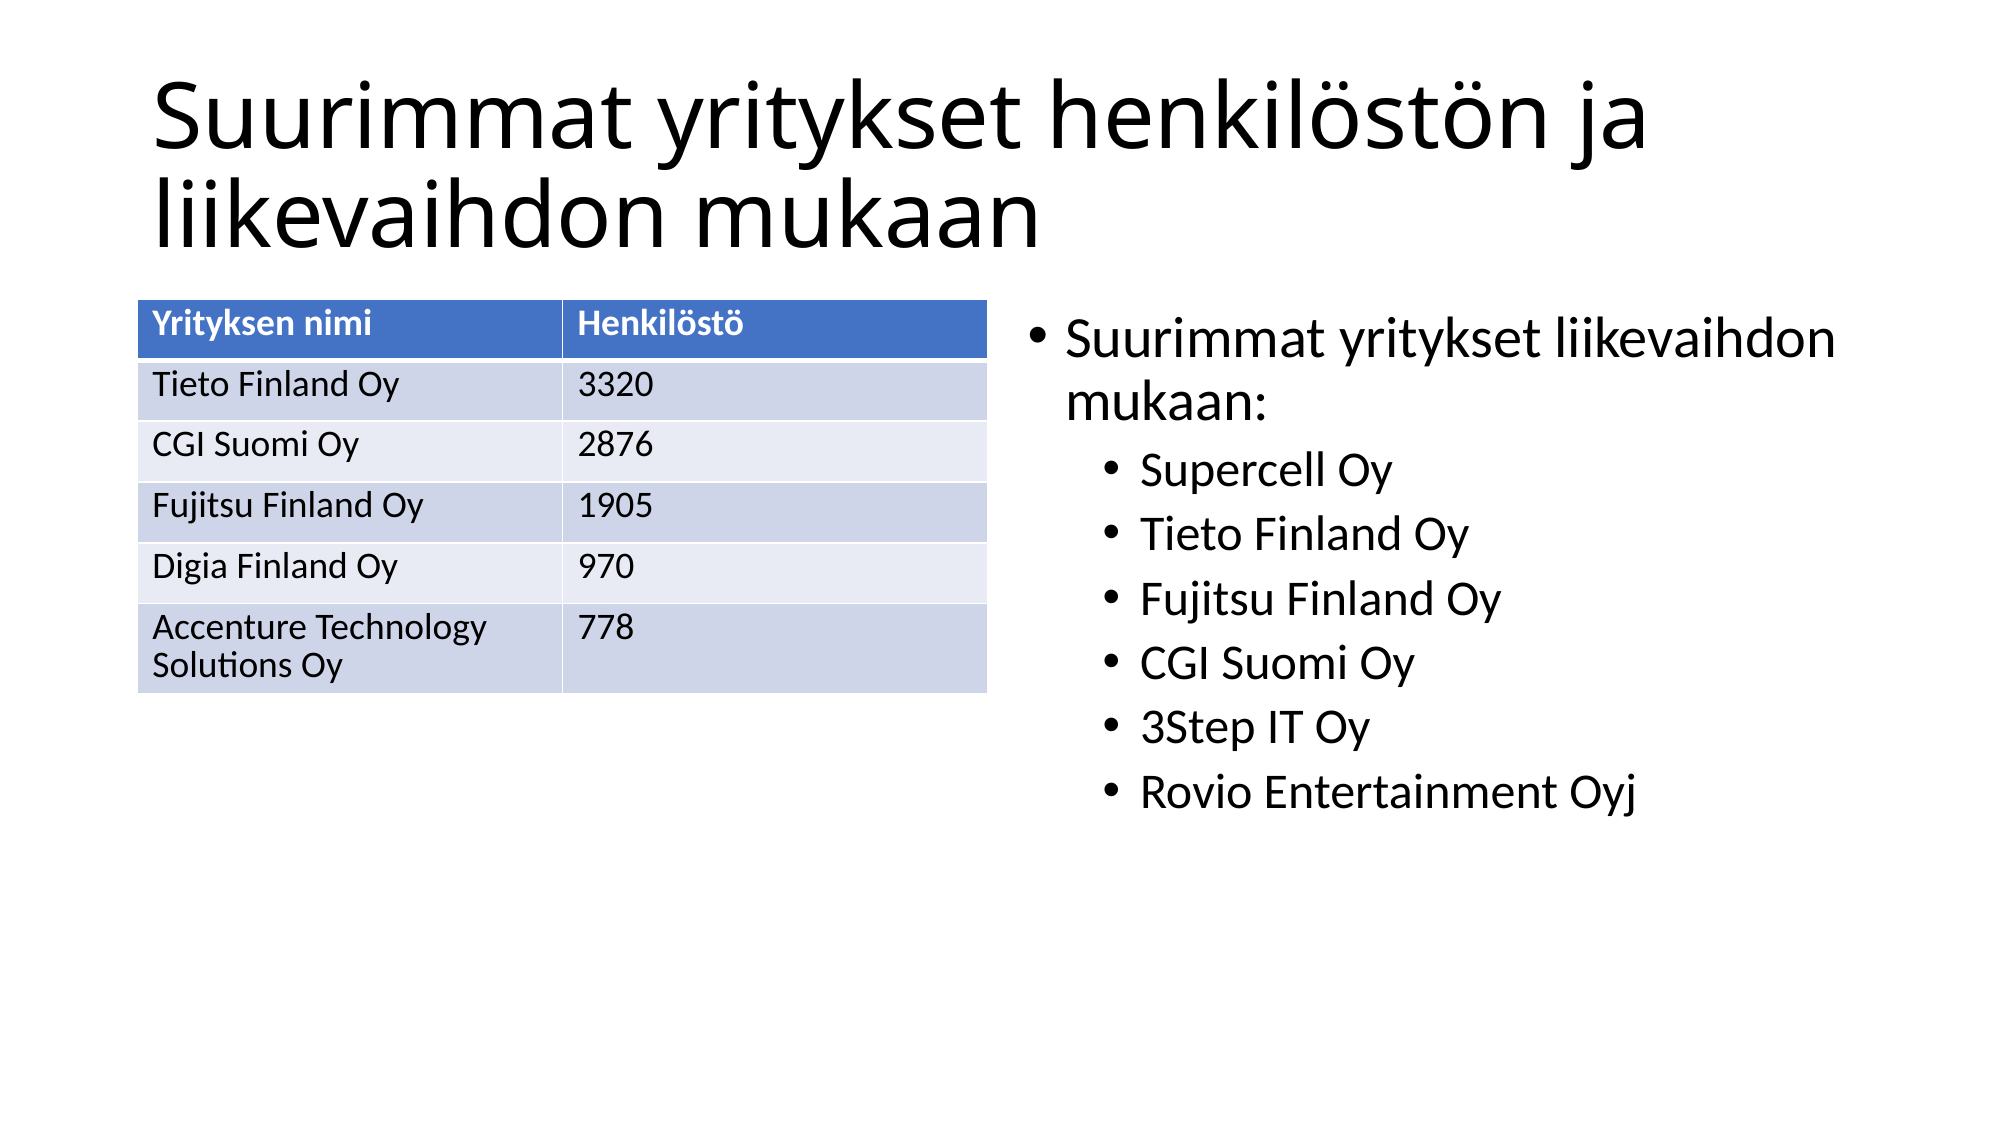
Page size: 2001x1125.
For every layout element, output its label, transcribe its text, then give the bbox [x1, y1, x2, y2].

table_cell 3320 [563, 363, 987, 420]
list Suurimmat yritykset liikevaihdon mukaan: Supercell Oy Tieto Finland Oy Fujitsu Finland Oy CGI Suomi Oy 3Step IT Oy Rovio Entertainment Oyj [1012, 299, 1863, 1014]
table_cell 778 [563, 604, 987, 693]
table_cell Accenture Technology Solutions Oy [138, 604, 562, 693]
table_header Henkilöstö [563, 300, 987, 358]
table_header Yrityksen nimi [138, 300, 562, 358]
table_cell 2876 [563, 422, 987, 481]
title Suurimmat yritykset henkilöstön ja liikevaihdon mukaan [137, 59, 1863, 278]
table_cell Digia Finland Oy [138, 544, 562, 603]
table_cell 1905 [563, 483, 987, 542]
table_cell Fujitsu Finland Oy [138, 483, 562, 542]
table_cell Tieto Finland Oy [138, 363, 562, 420]
table_cell CGI Suomi Oy [138, 422, 562, 481]
table_cell 970 [563, 544, 987, 603]
